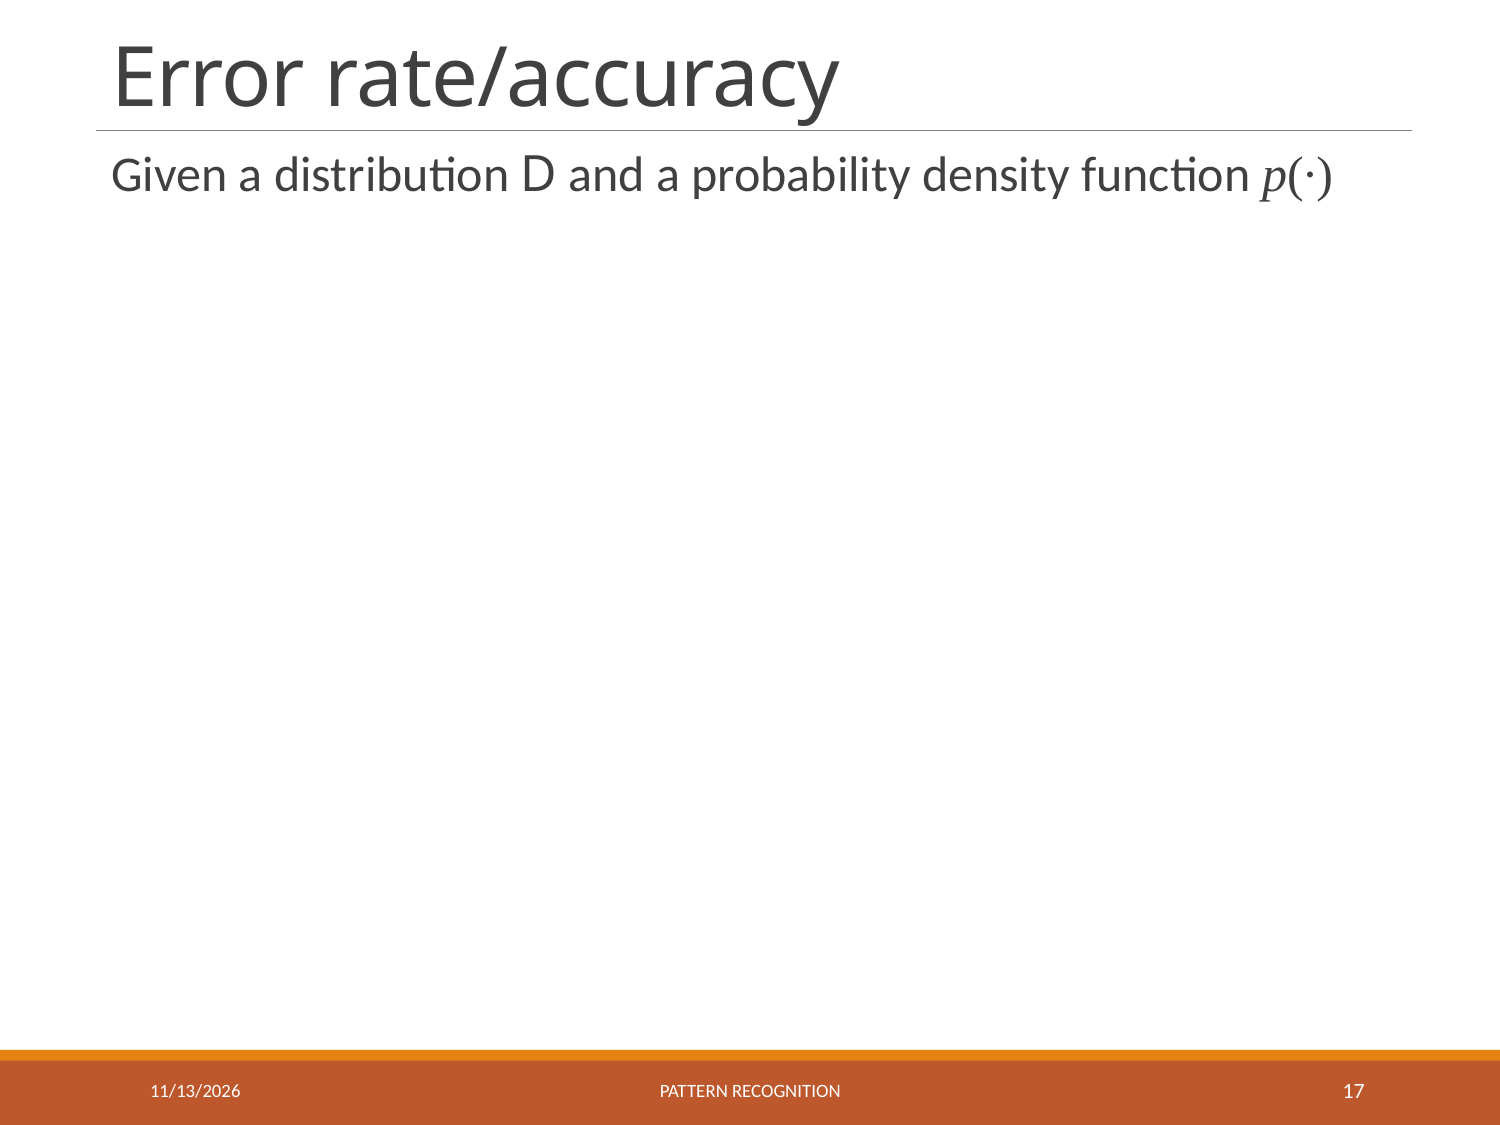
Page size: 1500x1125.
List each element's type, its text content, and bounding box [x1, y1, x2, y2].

list Given a distribution D and a probability density function p(∙) [96, 140, 1413, 1034]
slide_number 17 [1218, 1059, 1380, 1120]
footer Pattern recognition [453, 1059, 1047, 1120]
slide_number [135, 1059, 440, 1120]
title Error rate/accuracy [96, 19, 1413, 131]
